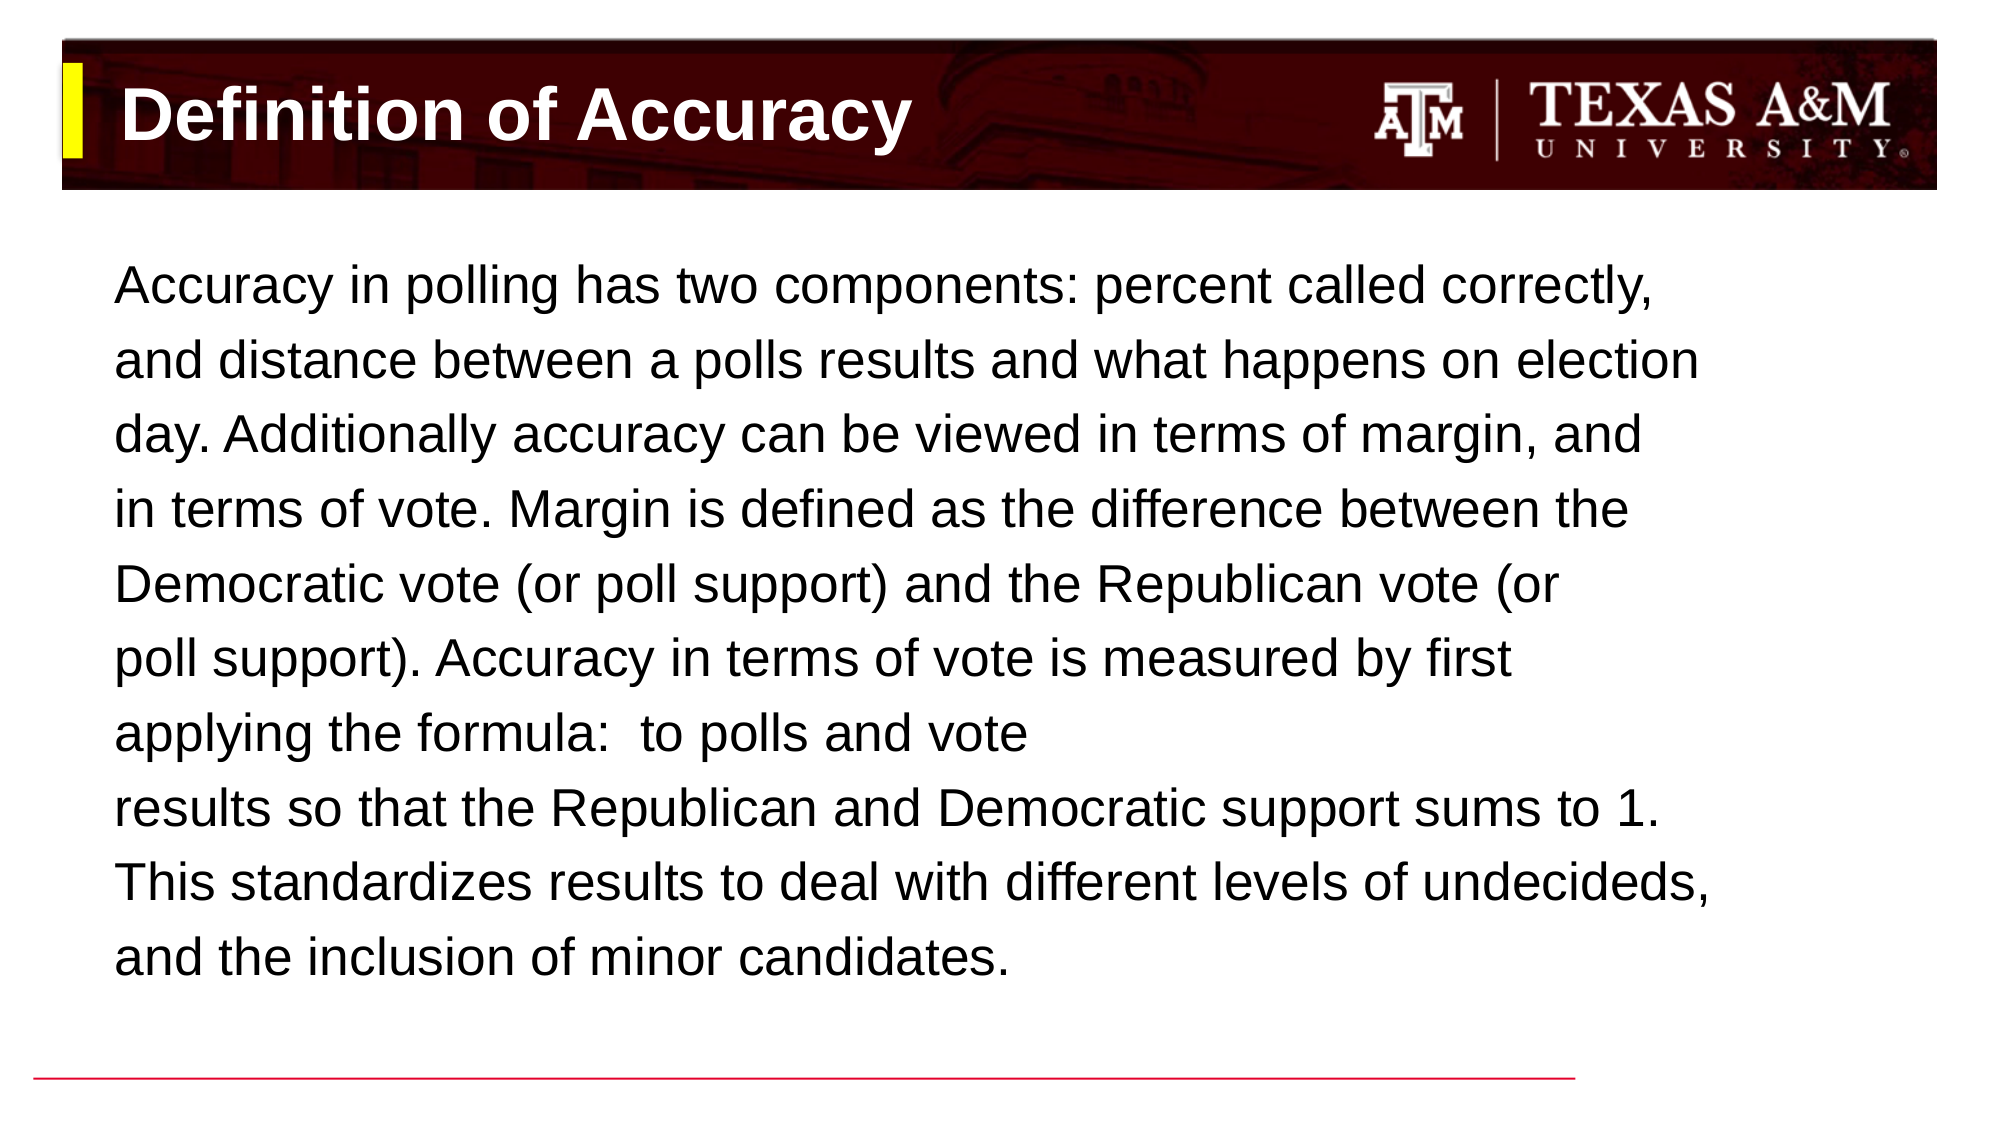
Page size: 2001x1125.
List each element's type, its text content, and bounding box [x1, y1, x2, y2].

picture [1367, 37, 1937, 190]
picture [62, 37, 105, 190]
title Definition of Accuracy [105, 16, 1367, 205]
